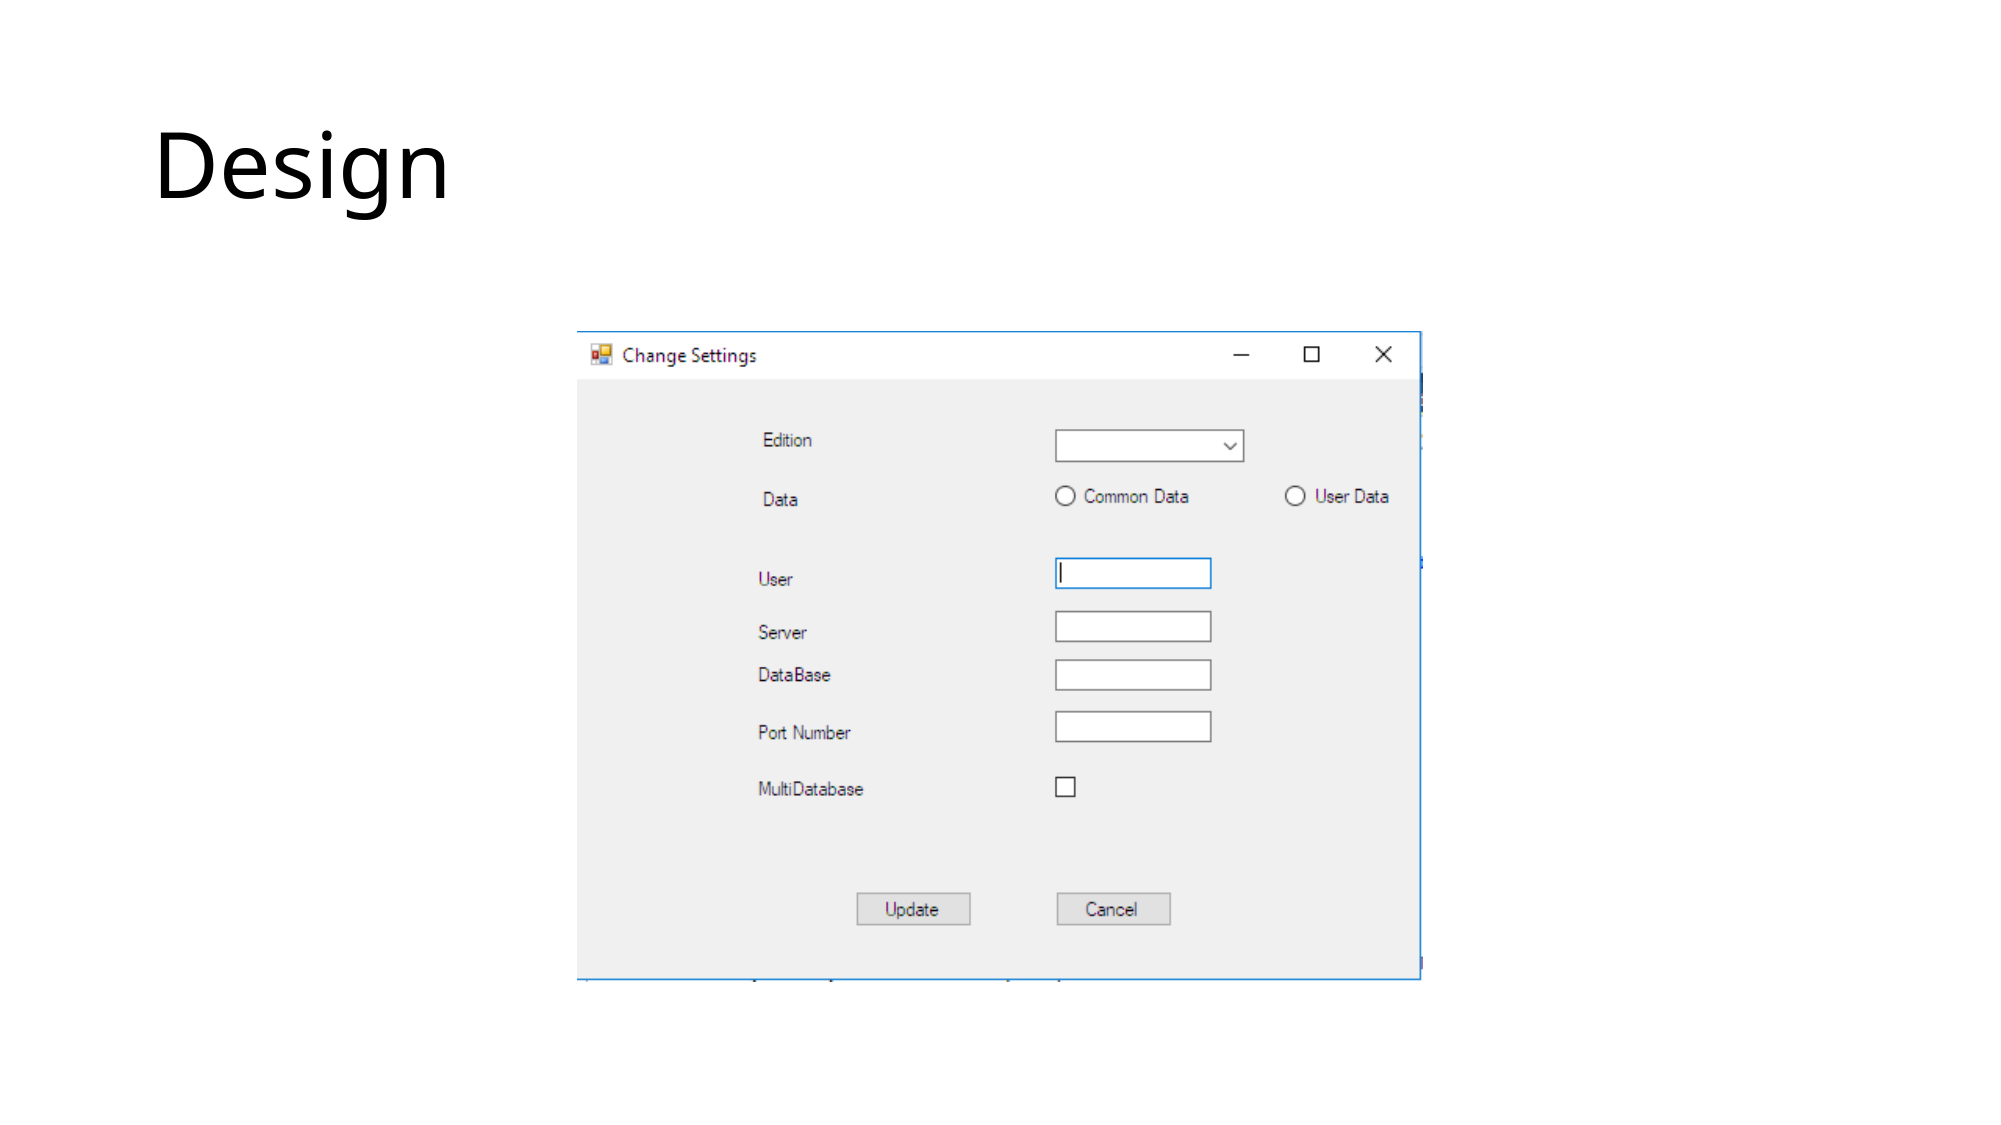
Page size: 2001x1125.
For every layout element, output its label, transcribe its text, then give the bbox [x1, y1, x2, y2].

title Design [137, 59, 1863, 278]
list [577, 331, 1423, 982]
